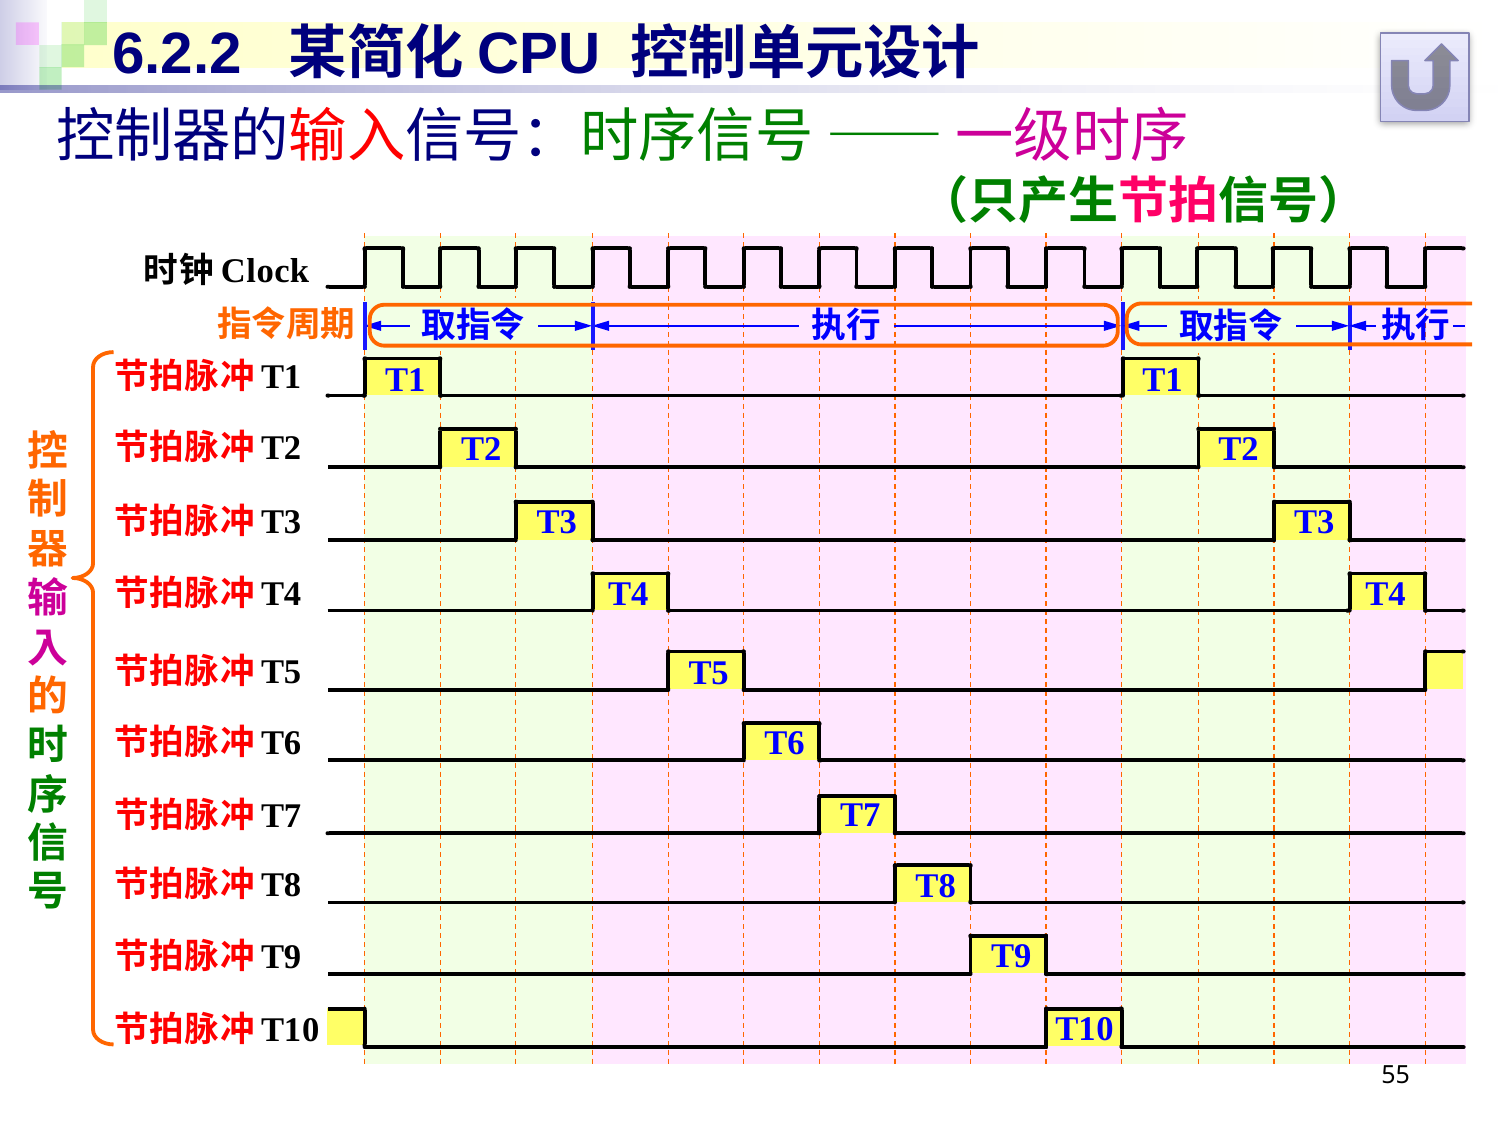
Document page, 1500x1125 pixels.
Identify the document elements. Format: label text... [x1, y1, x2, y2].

text_box 控制器的输入信号：时序信号 —— 一级时序 [41, 90, 1282, 176]
text_box （只产生节拍信号） [903, 160, 1384, 225]
text_box [1380, 32, 1470, 122]
picture [20, 227, 1473, 1064]
title 6.2.2 某简化CPU 控制单元设计 [97, 7, 1483, 94]
slide_number 55 [1074, 1071, 1426, 1101]
